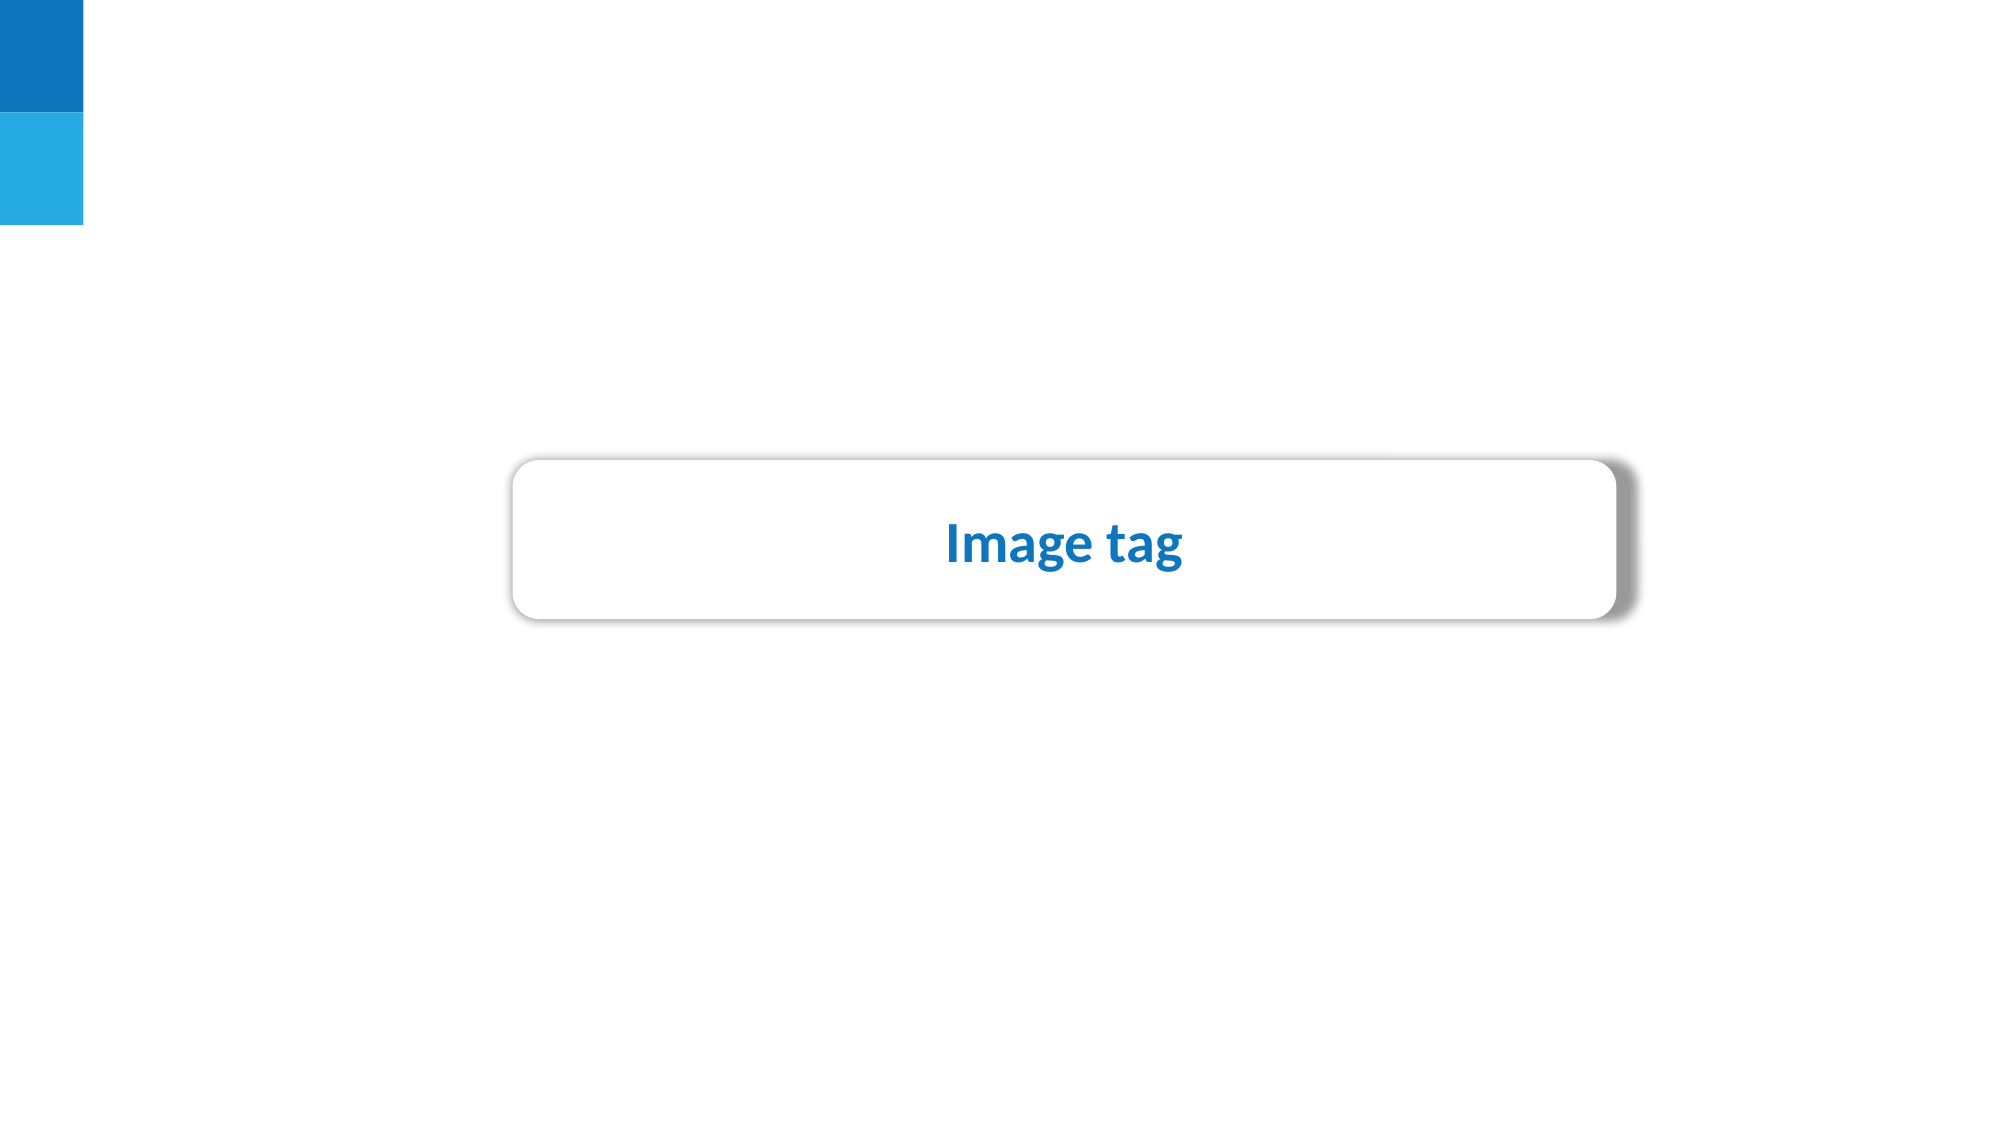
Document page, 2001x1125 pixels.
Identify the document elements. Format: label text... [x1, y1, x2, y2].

text_box Image tag [512, 460, 1617, 620]
